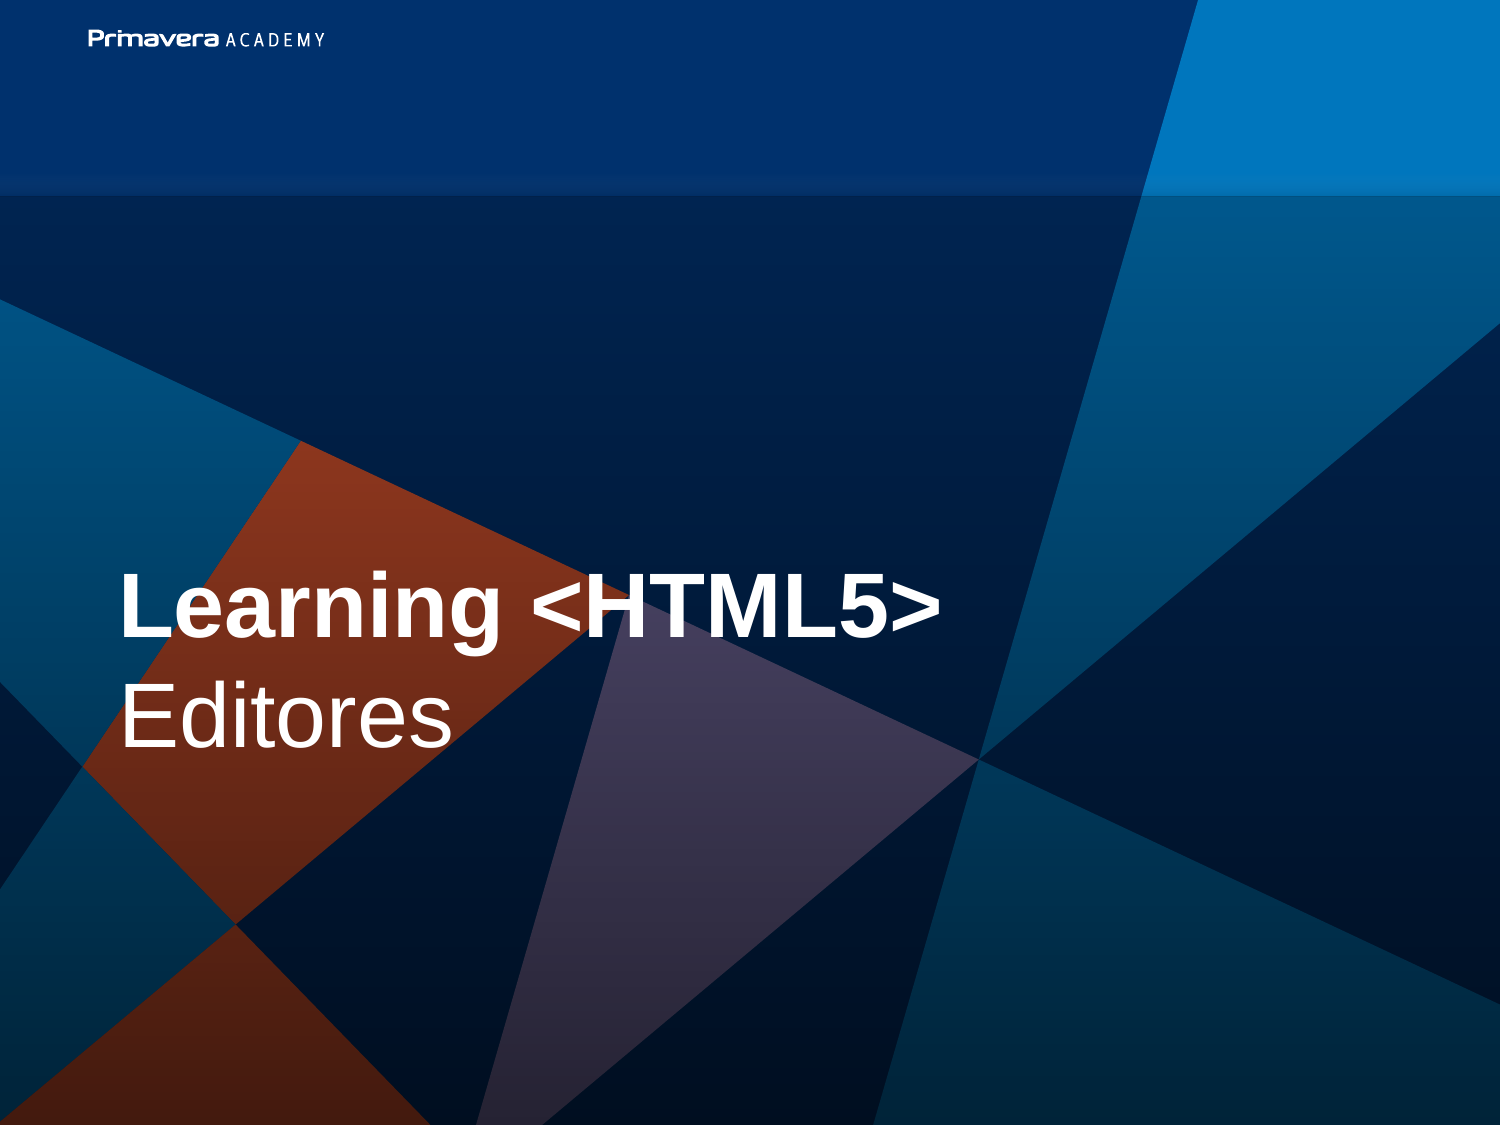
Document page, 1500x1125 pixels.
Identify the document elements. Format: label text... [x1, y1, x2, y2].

title Learning <HTML5> Editores [118, 301, 1049, 1012]
